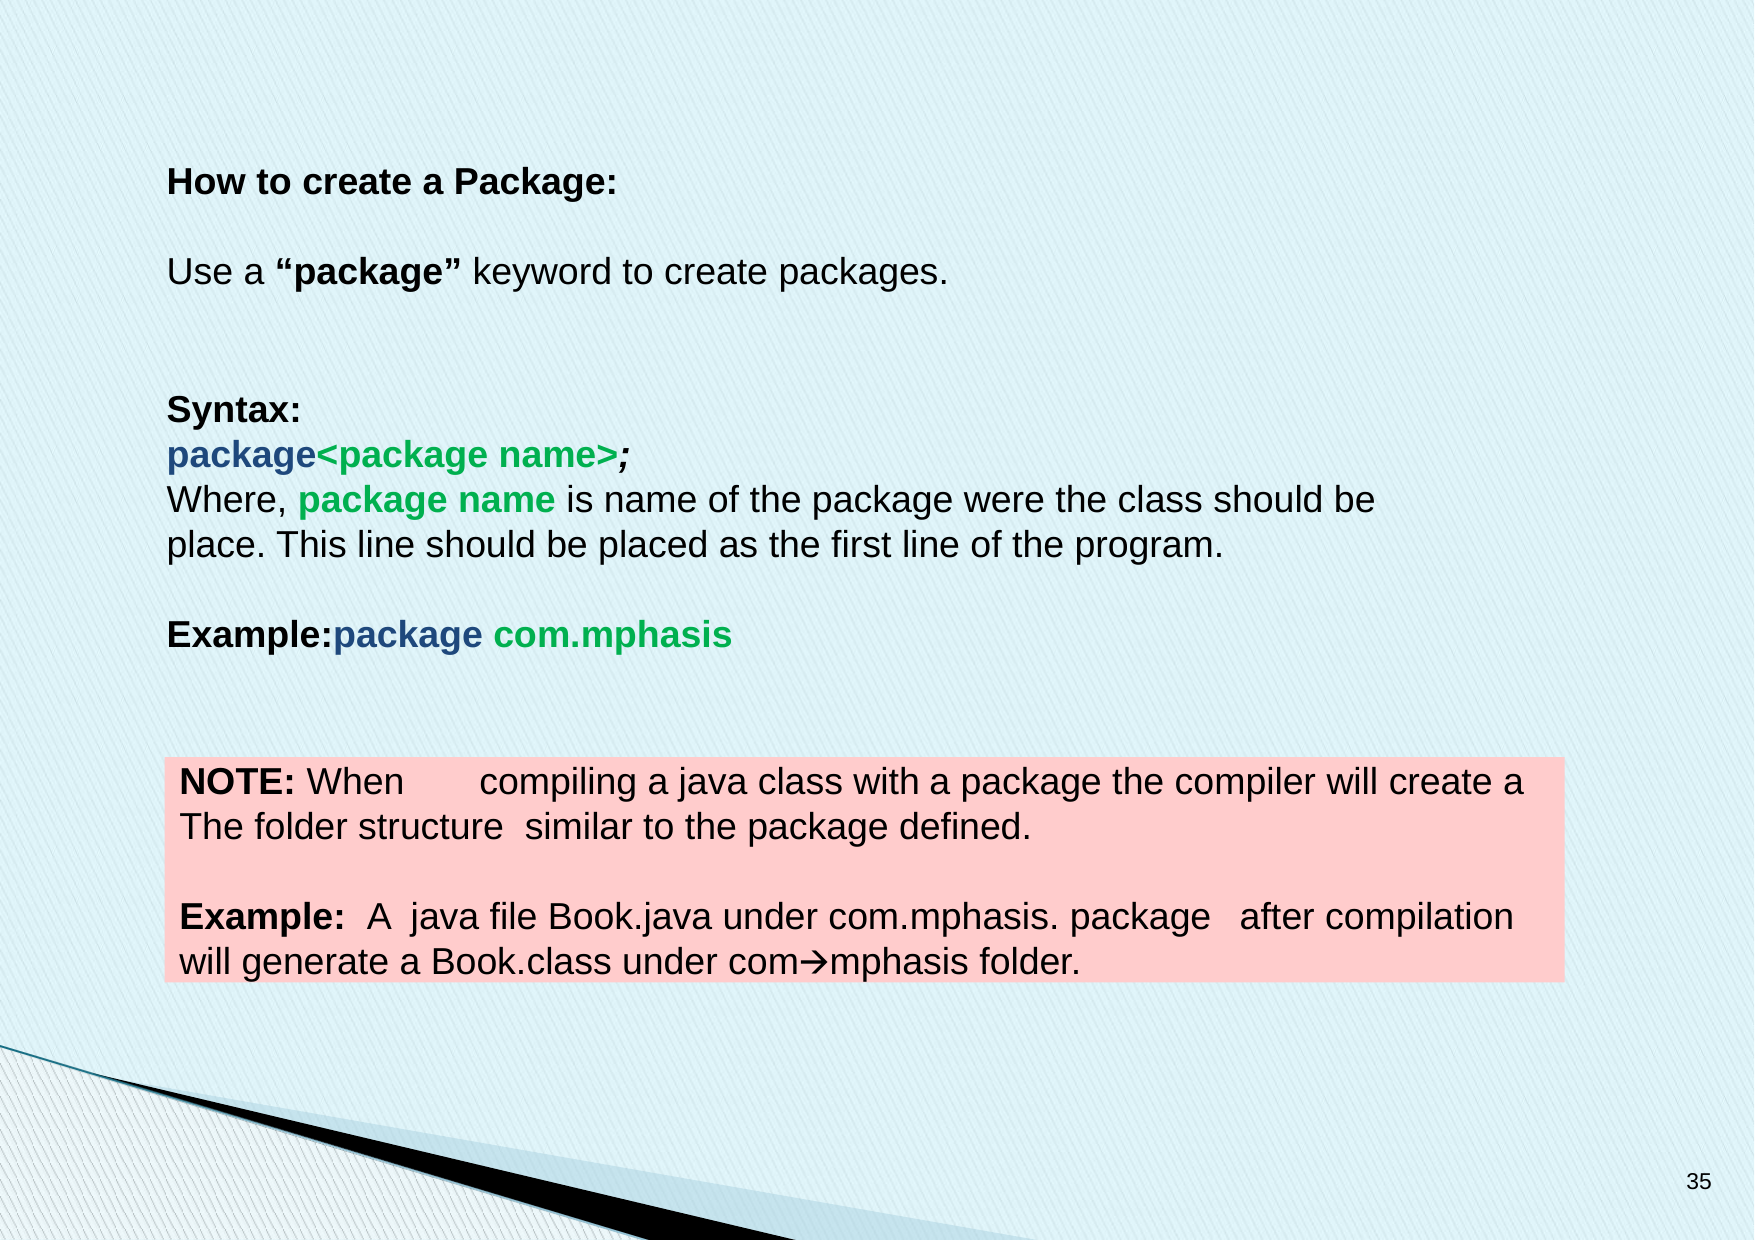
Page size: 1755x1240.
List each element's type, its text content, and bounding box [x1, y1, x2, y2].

text_box NOTE: When compiling a java class with a package the compiler will create a The folder structure similar to the package defined. Example: A java file Book.java under com.mphasis. package after compilation will generate a Book.class under com🡪mphasis folder. [164, 757, 1565, 983]
picture [0, 0, 1755, 1240]
text_box How to create a Package: Use a “package” keyword to create packages. Syntax: package<package name>; Where, package name is name of the package were the class should be place. This line should be placed as the first line of the program. Example:package com.mphasis [164, 157, 1429, 655]
text_box ‹#› [1658, 1158, 1730, 1225]
